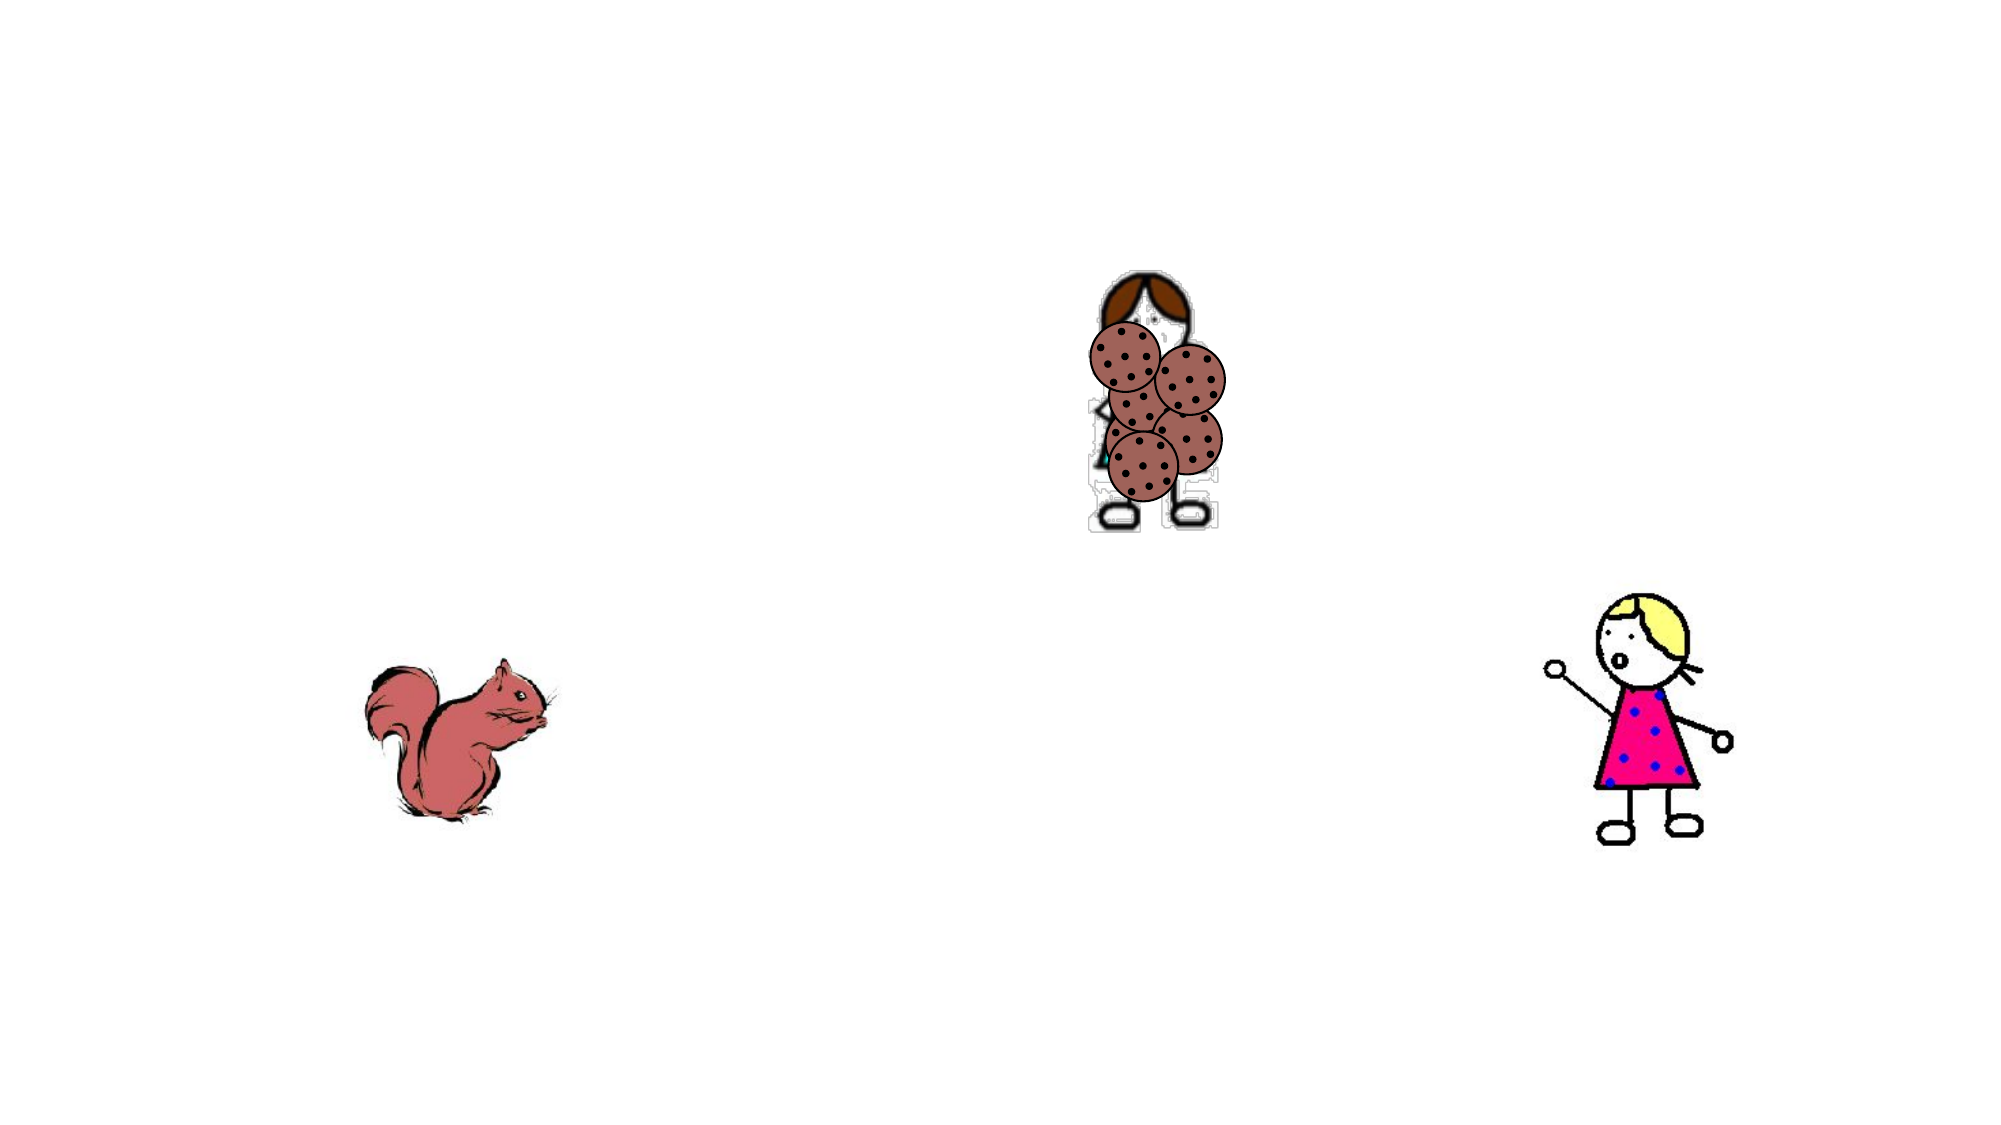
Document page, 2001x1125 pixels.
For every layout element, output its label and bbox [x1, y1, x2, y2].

text_box [1059, 256, 1240, 563]
picture [336, 639, 571, 832]
picture [1509, 558, 1776, 884]
